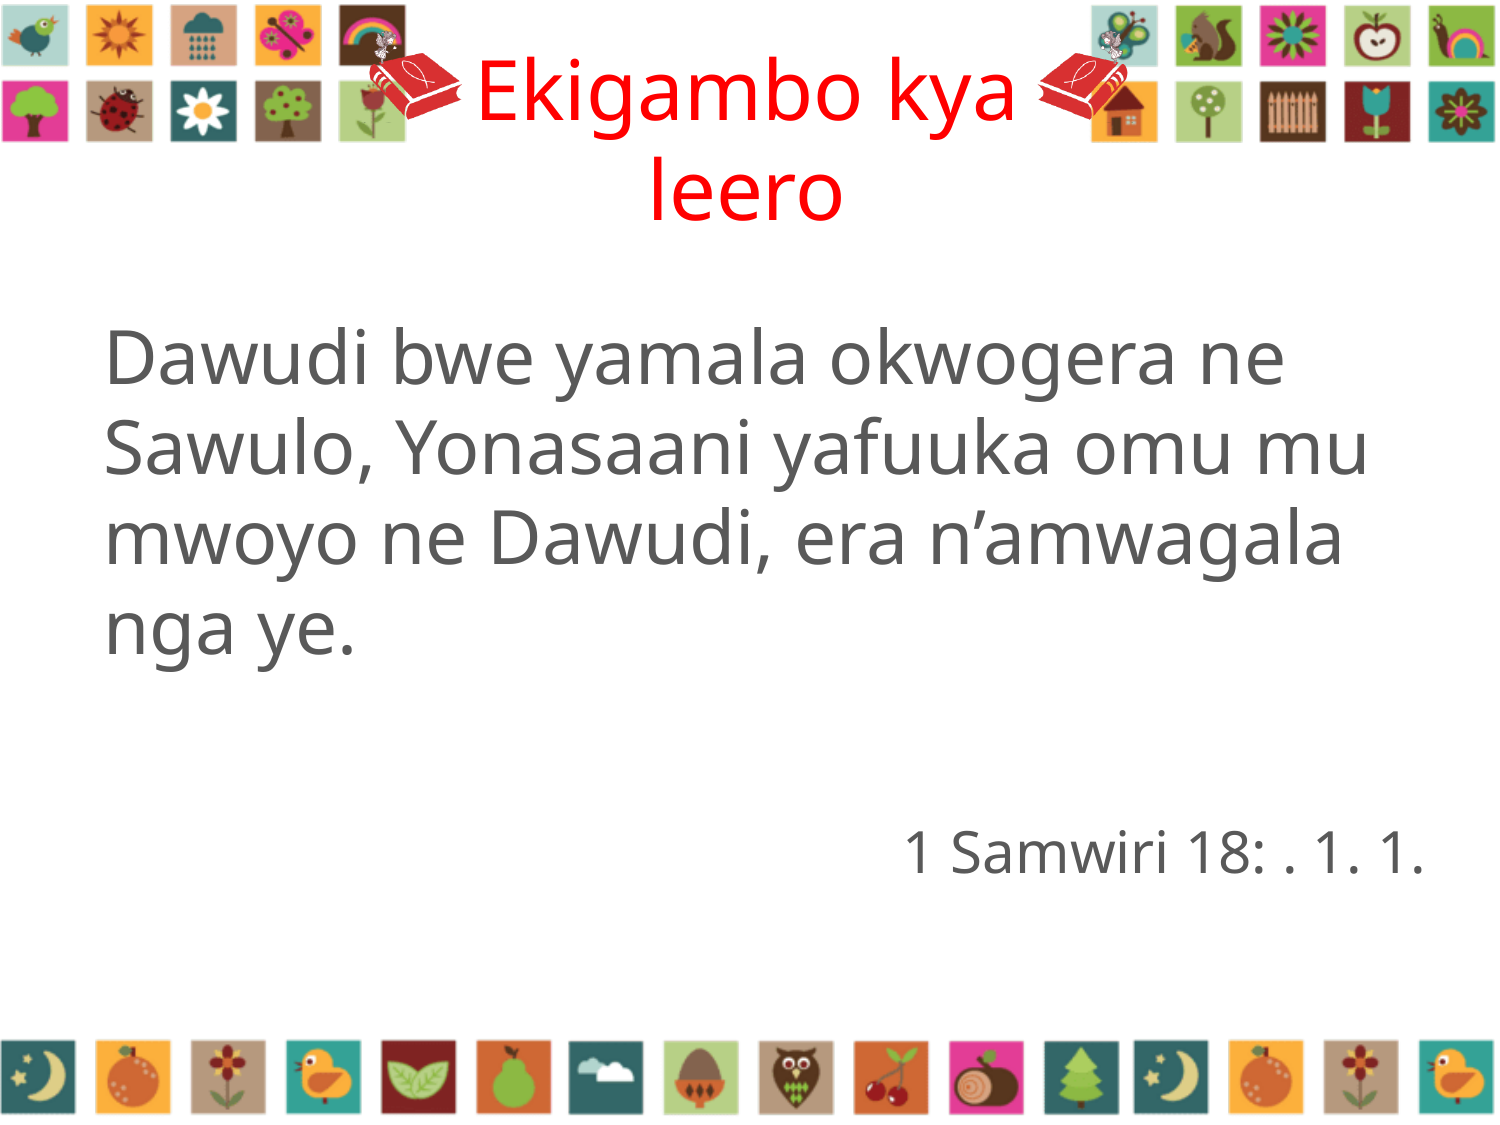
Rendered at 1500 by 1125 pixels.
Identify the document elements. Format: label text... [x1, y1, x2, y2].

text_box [0, 1028, 1500, 1118]
text_box Ekigambo kya leero [414, 30, 1080, 245]
text_box Dawudi bwe yamala okwogera ne Sawulo, Yonasaani yafuuka omu mu mwoyo ne Dawudi, era n’amwagala nga ye. [88, 302, 1436, 678]
picture [0, 3, 494, 150]
text_box 1 Samwiri 18: . 1. 1. [808, 807, 1441, 893]
picture [1006, 3, 1500, 150]
